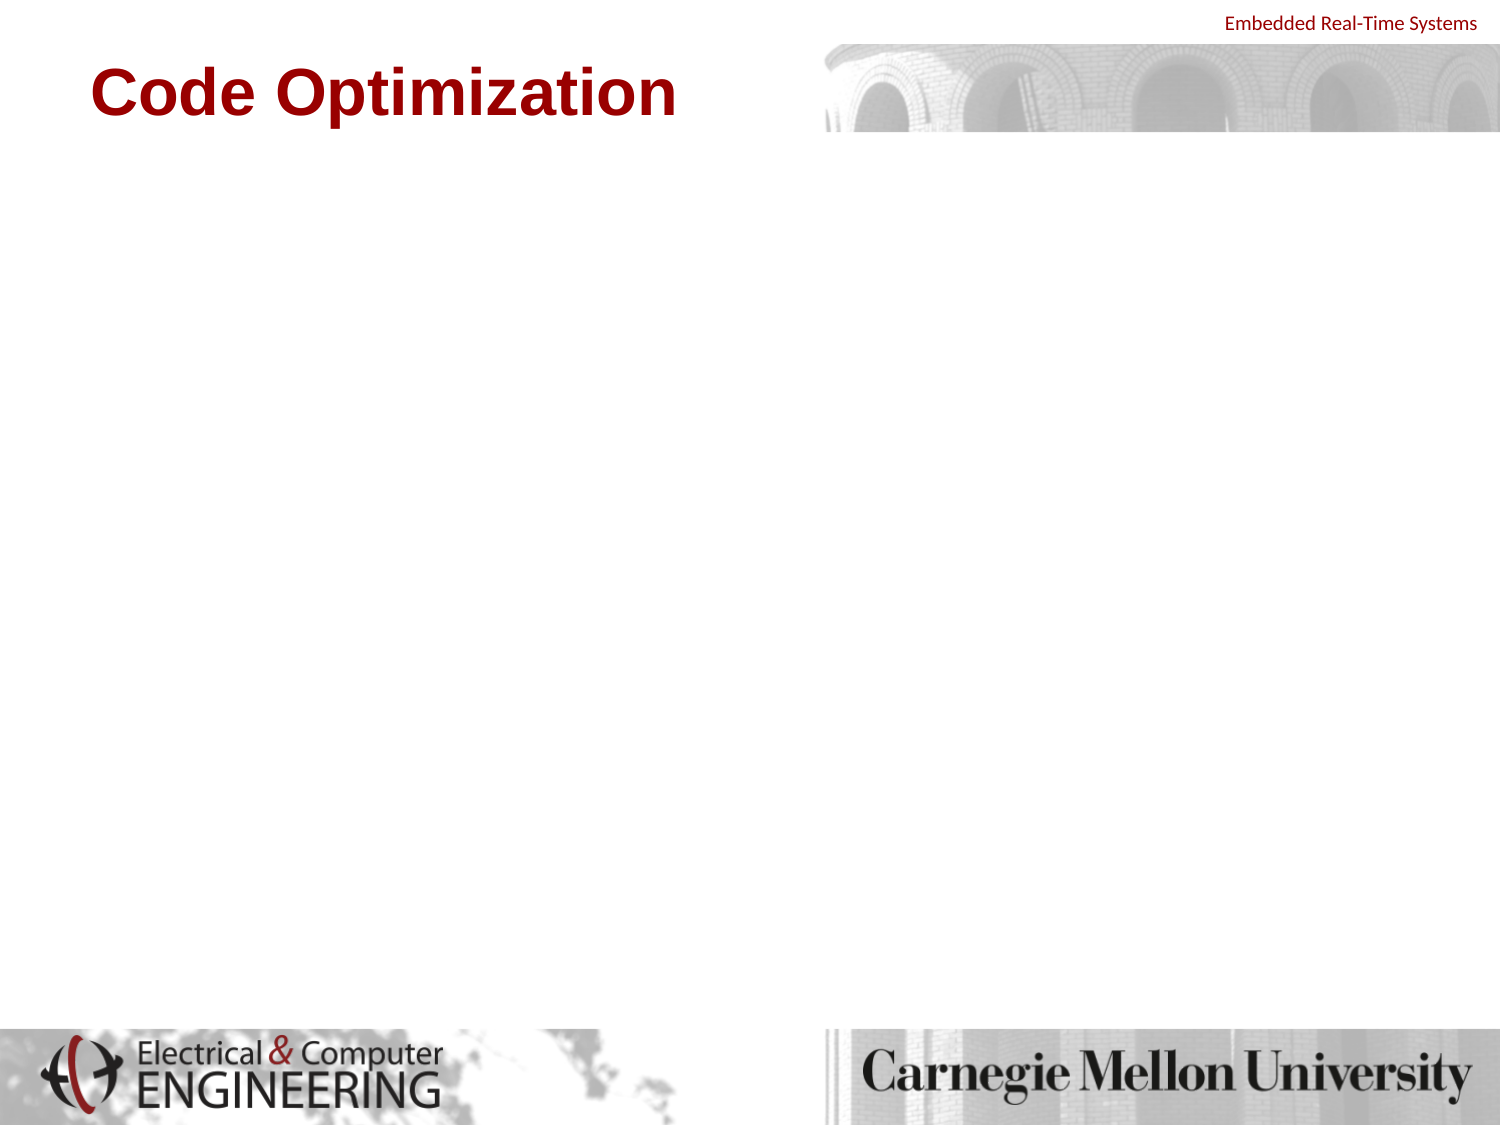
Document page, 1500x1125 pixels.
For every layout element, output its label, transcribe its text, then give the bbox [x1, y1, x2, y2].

title Code Optimization [75, 45, 1425, 133]
picture [0, 1028, 1500, 1125]
picture [664, 43, 1500, 133]
